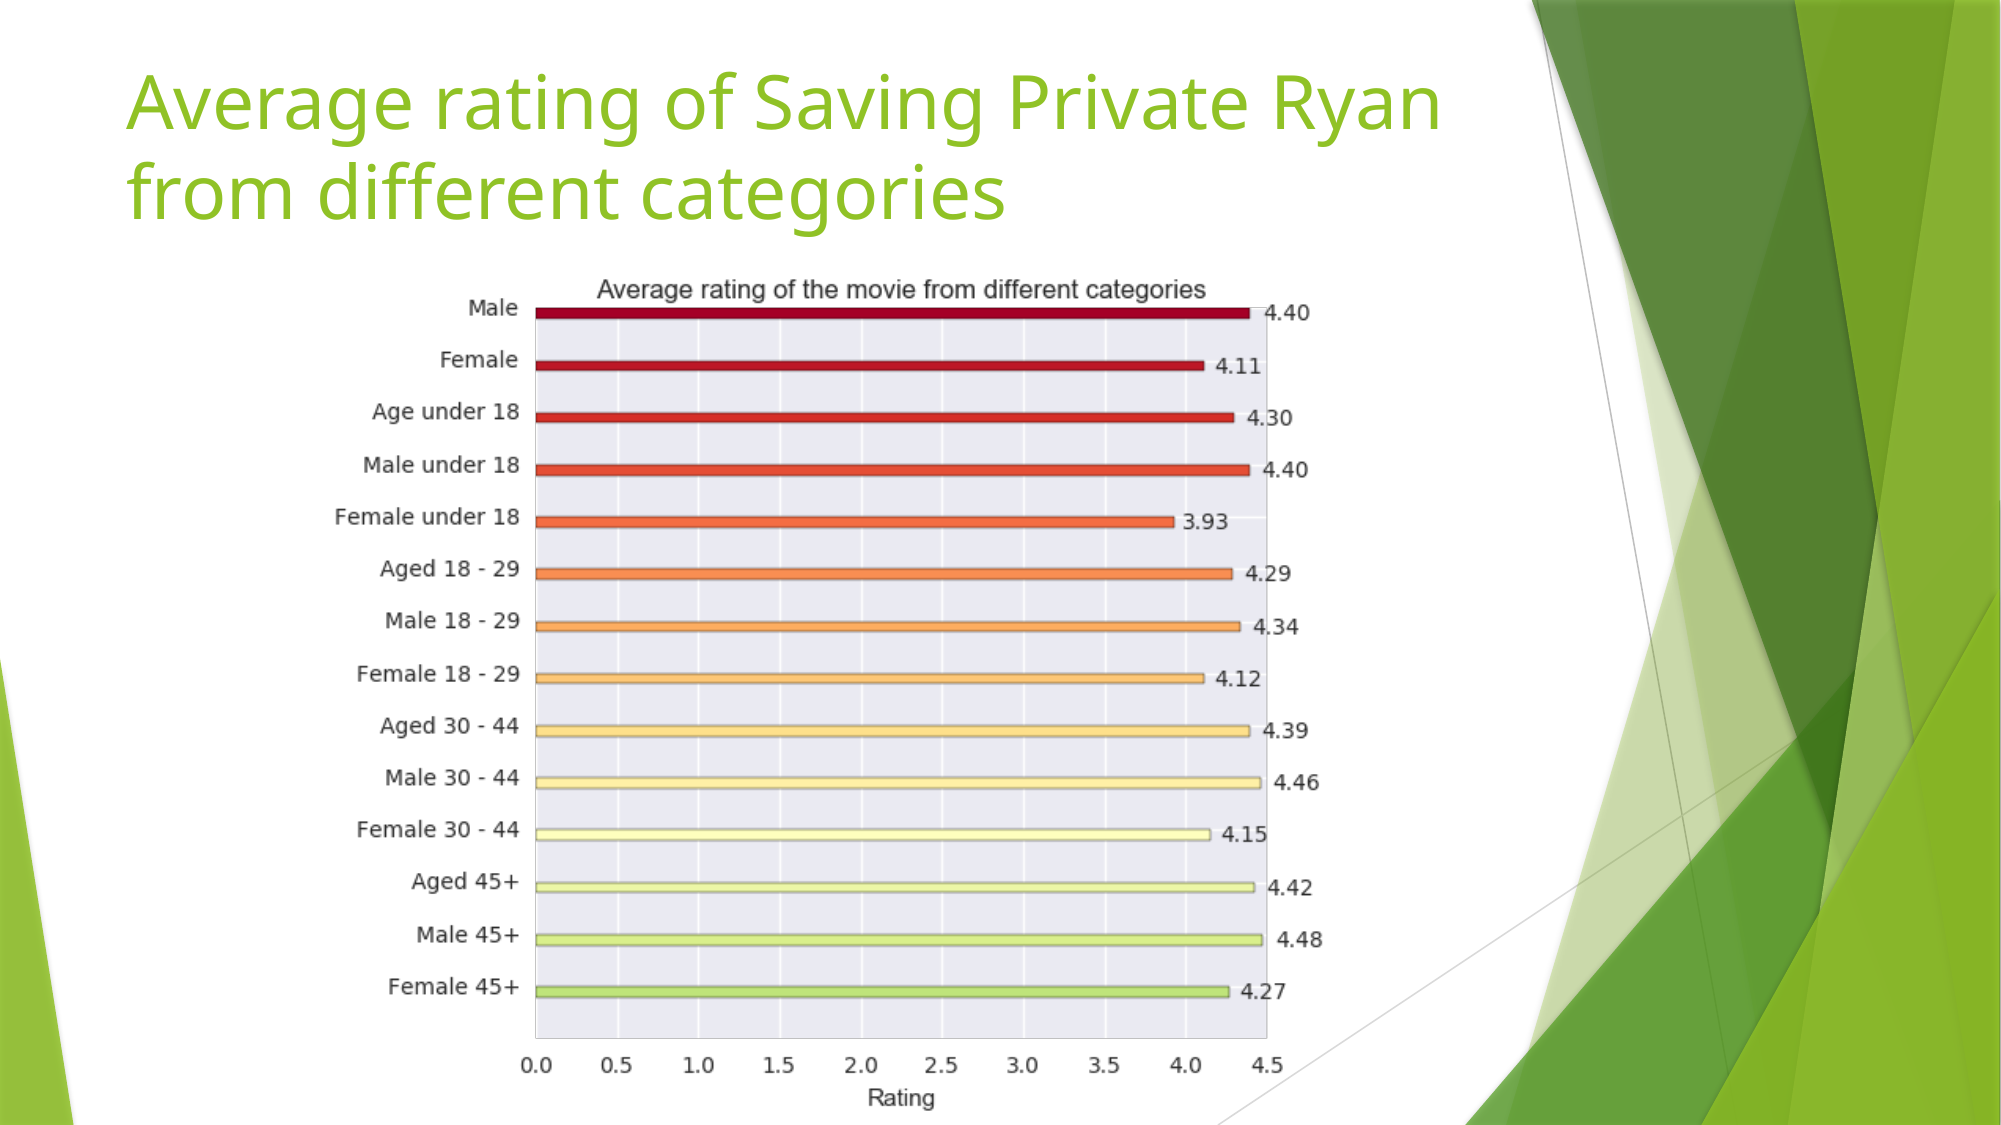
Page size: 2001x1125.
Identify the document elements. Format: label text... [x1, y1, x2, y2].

title Average rating of Saving Private Ryan from different categories [111, 47, 1522, 265]
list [319, 263, 1339, 1125]
